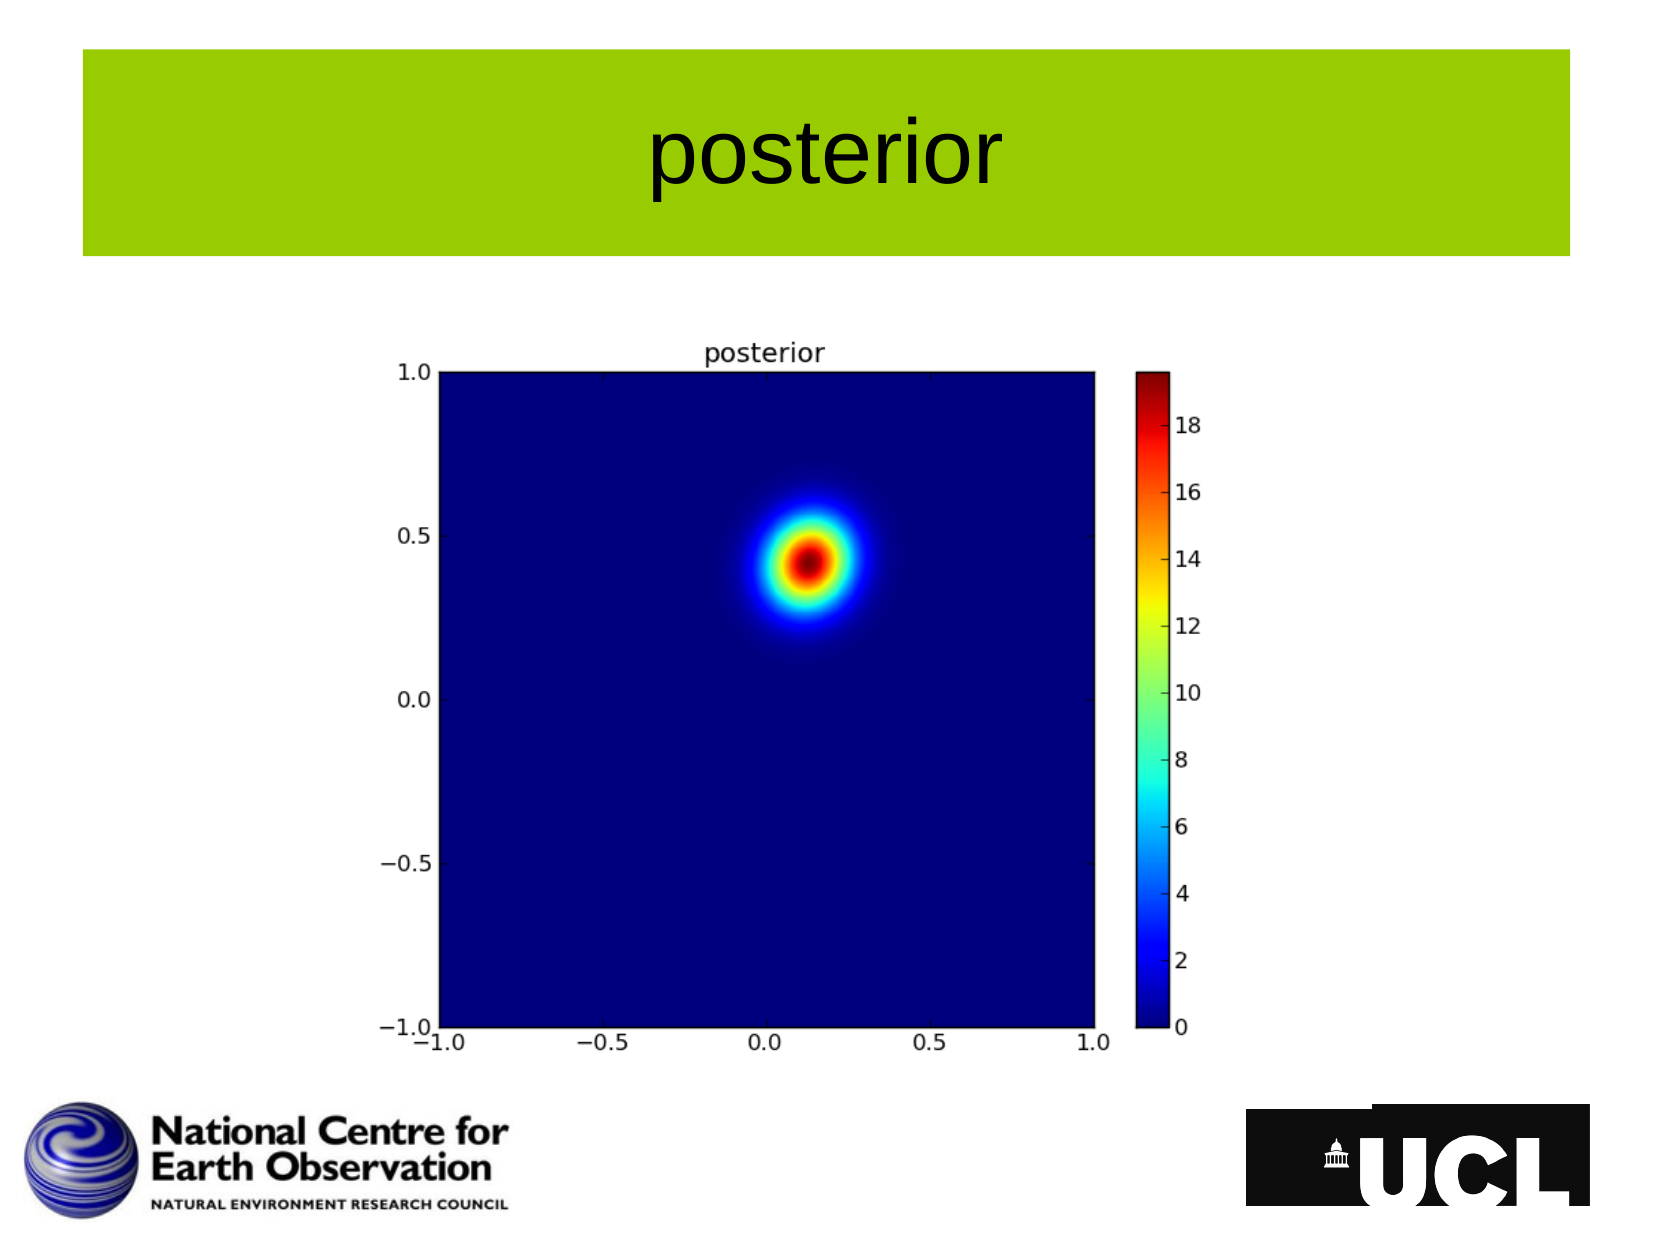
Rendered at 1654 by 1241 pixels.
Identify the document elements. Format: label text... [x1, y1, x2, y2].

title posterior [82, 49, 1571, 257]
picture [1246, 1104, 1590, 1206]
picture [23, 1097, 513, 1223]
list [82, 289, 1571, 1109]
